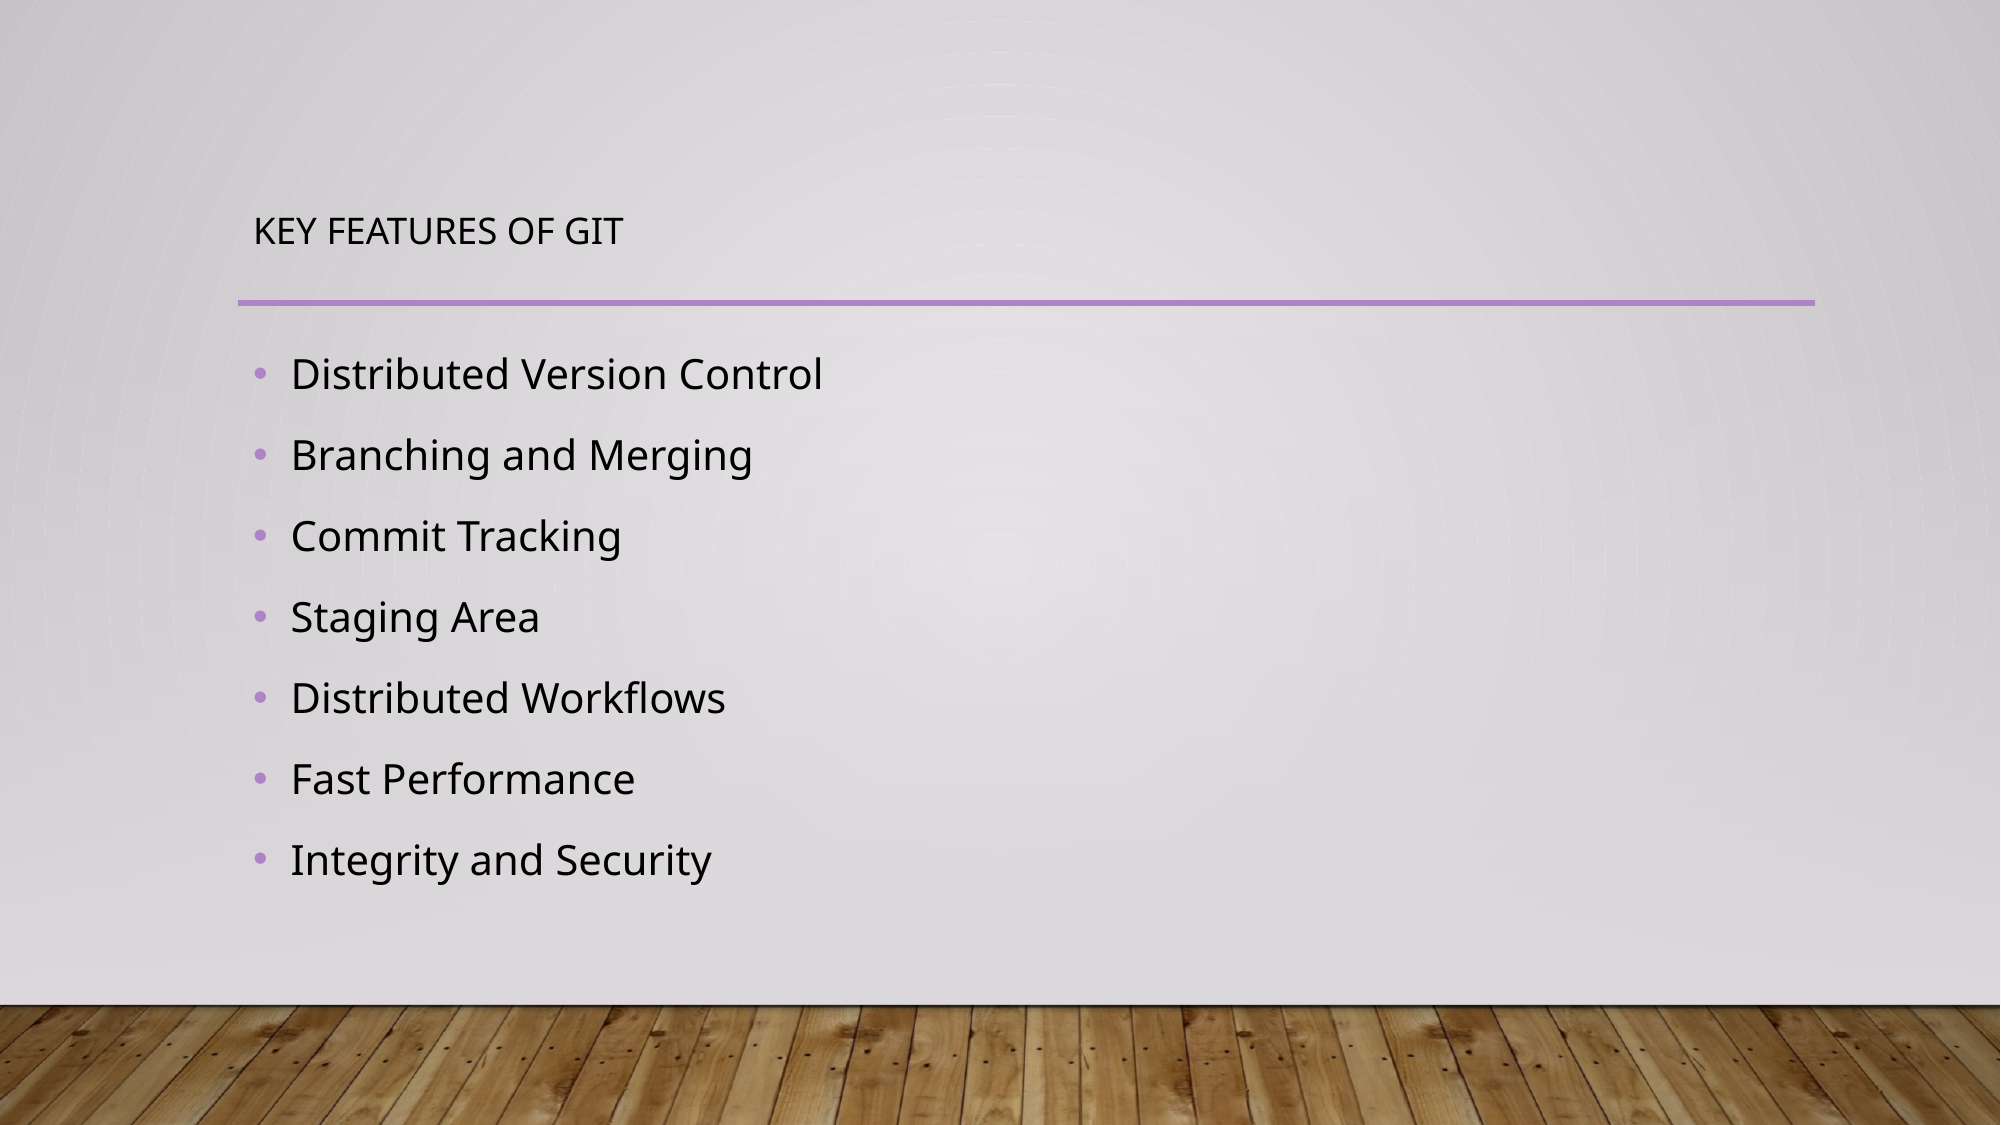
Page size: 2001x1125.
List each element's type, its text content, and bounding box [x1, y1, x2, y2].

title Key Features of GiT [238, 205, 1814, 305]
picture [0, 1005, 2000, 1125]
list Distributed Version Control Branching and Merging Commit Tracking Staging Area Distributed Workflows Fast Performance Integrity and Security [238, 330, 1799, 951]
